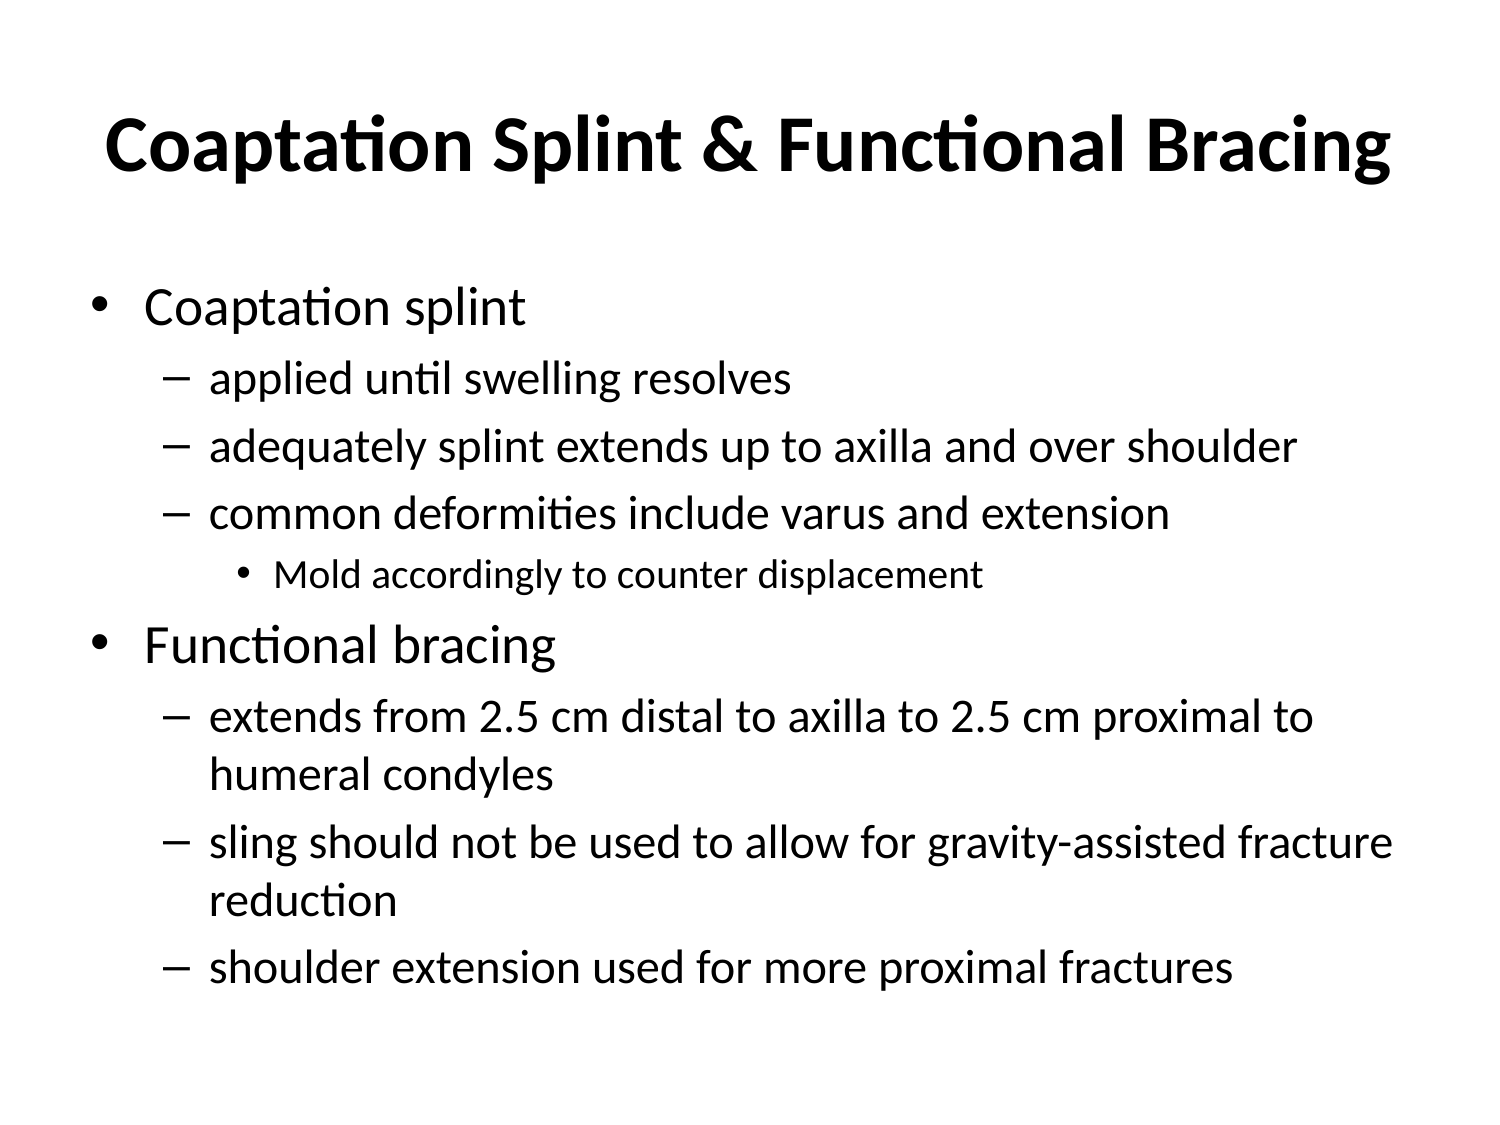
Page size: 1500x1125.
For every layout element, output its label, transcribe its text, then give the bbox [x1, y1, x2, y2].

list Coaptation splint applied until swelling resolves adequately splint extends up to axilla and over shoulder common deformities include varus and extension Mold accordingly to counter displacement Functional bracing extends from 2.5 cm distal to axilla to 2.5 cm proximal to humeral condyles sling should not be used to allow for gravity-assisted fracture reduction shoulder extension used for more proximal fractures [75, 262, 1425, 1005]
title Coaptation Splint & Functional Bracing [75, 45, 1425, 233]
